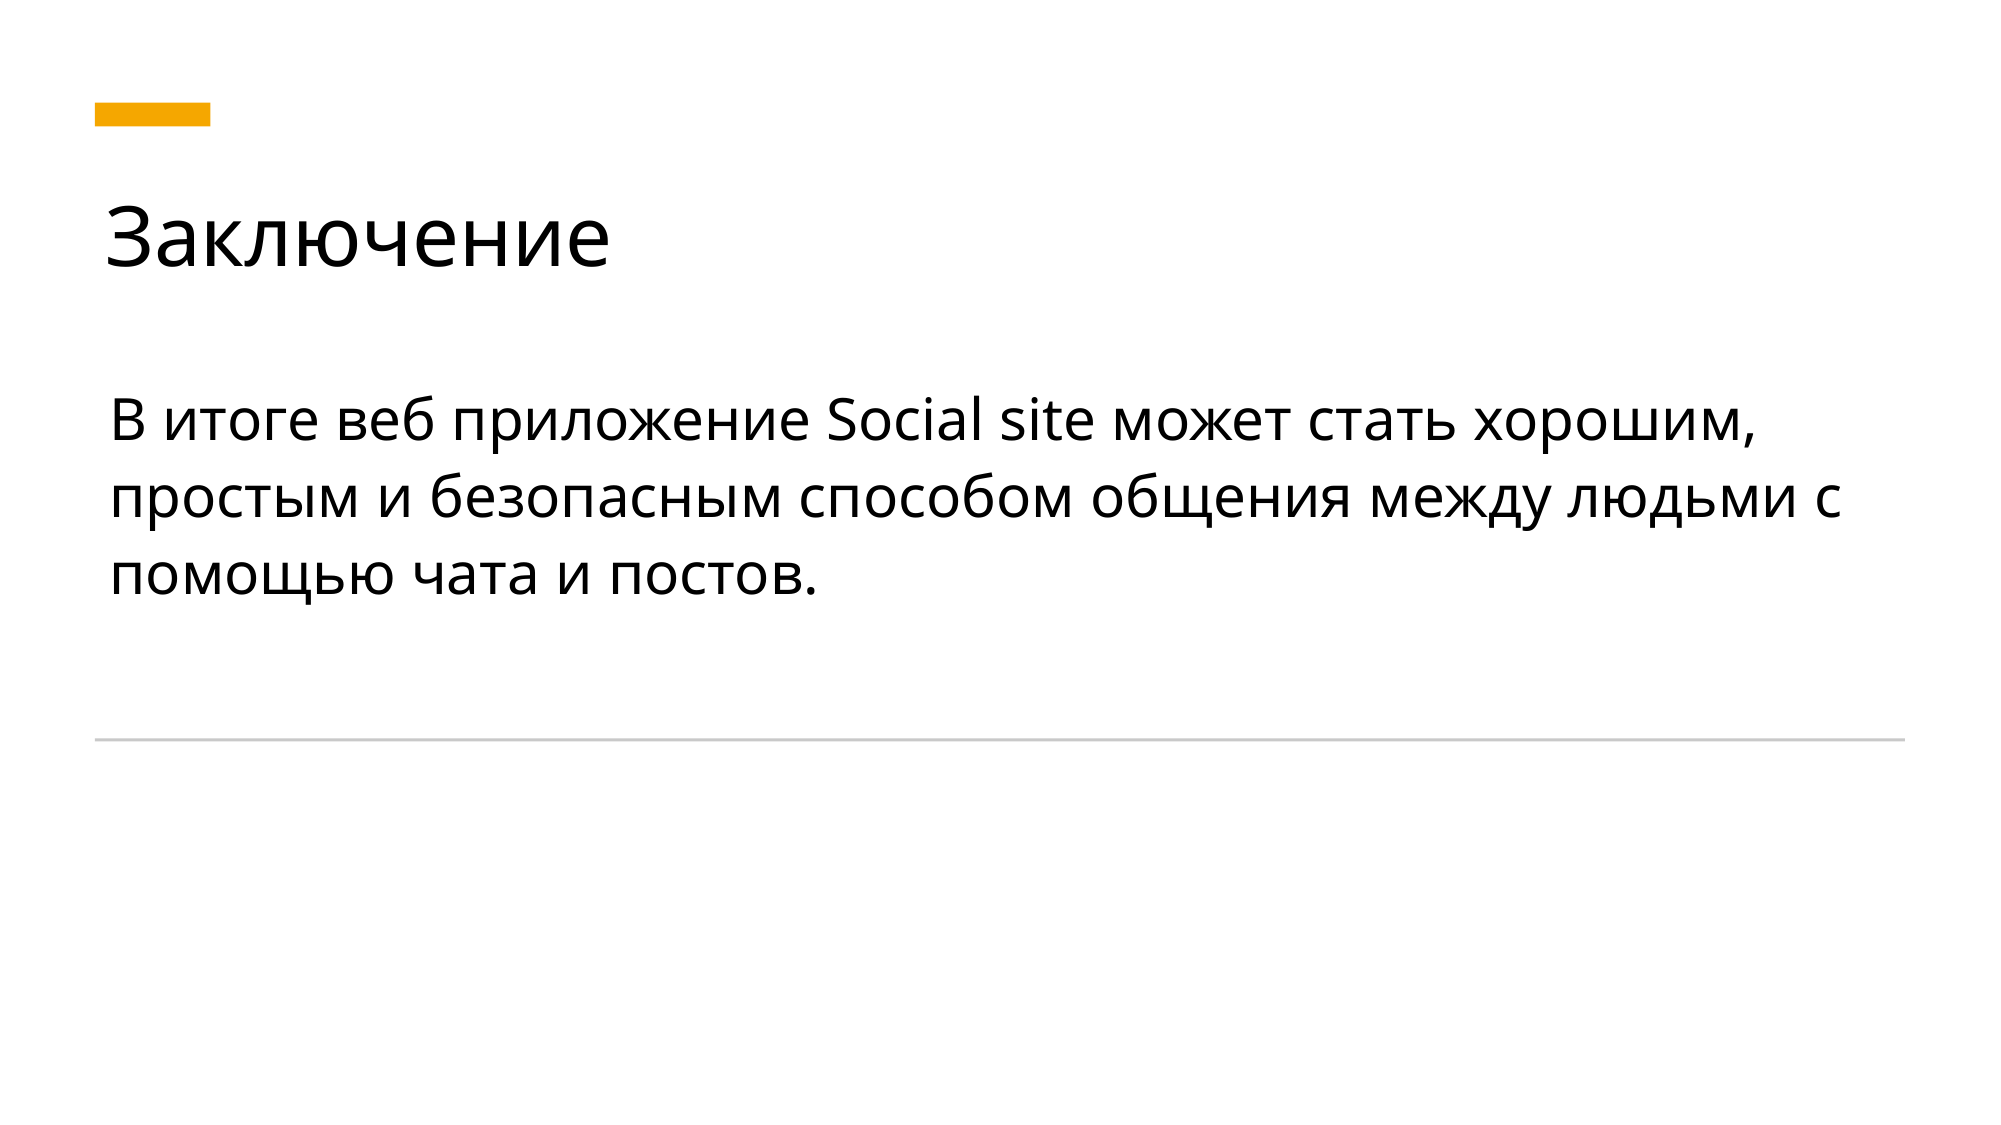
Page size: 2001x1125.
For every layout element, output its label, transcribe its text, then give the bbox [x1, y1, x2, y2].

title Заключение [90, 106, 1901, 292]
subtitle В итоге веб приложение Social site может стать хорошим, простым и безопасным способом общения между людьми с помощью чата и постов. [94, 367, 1905, 1019]
